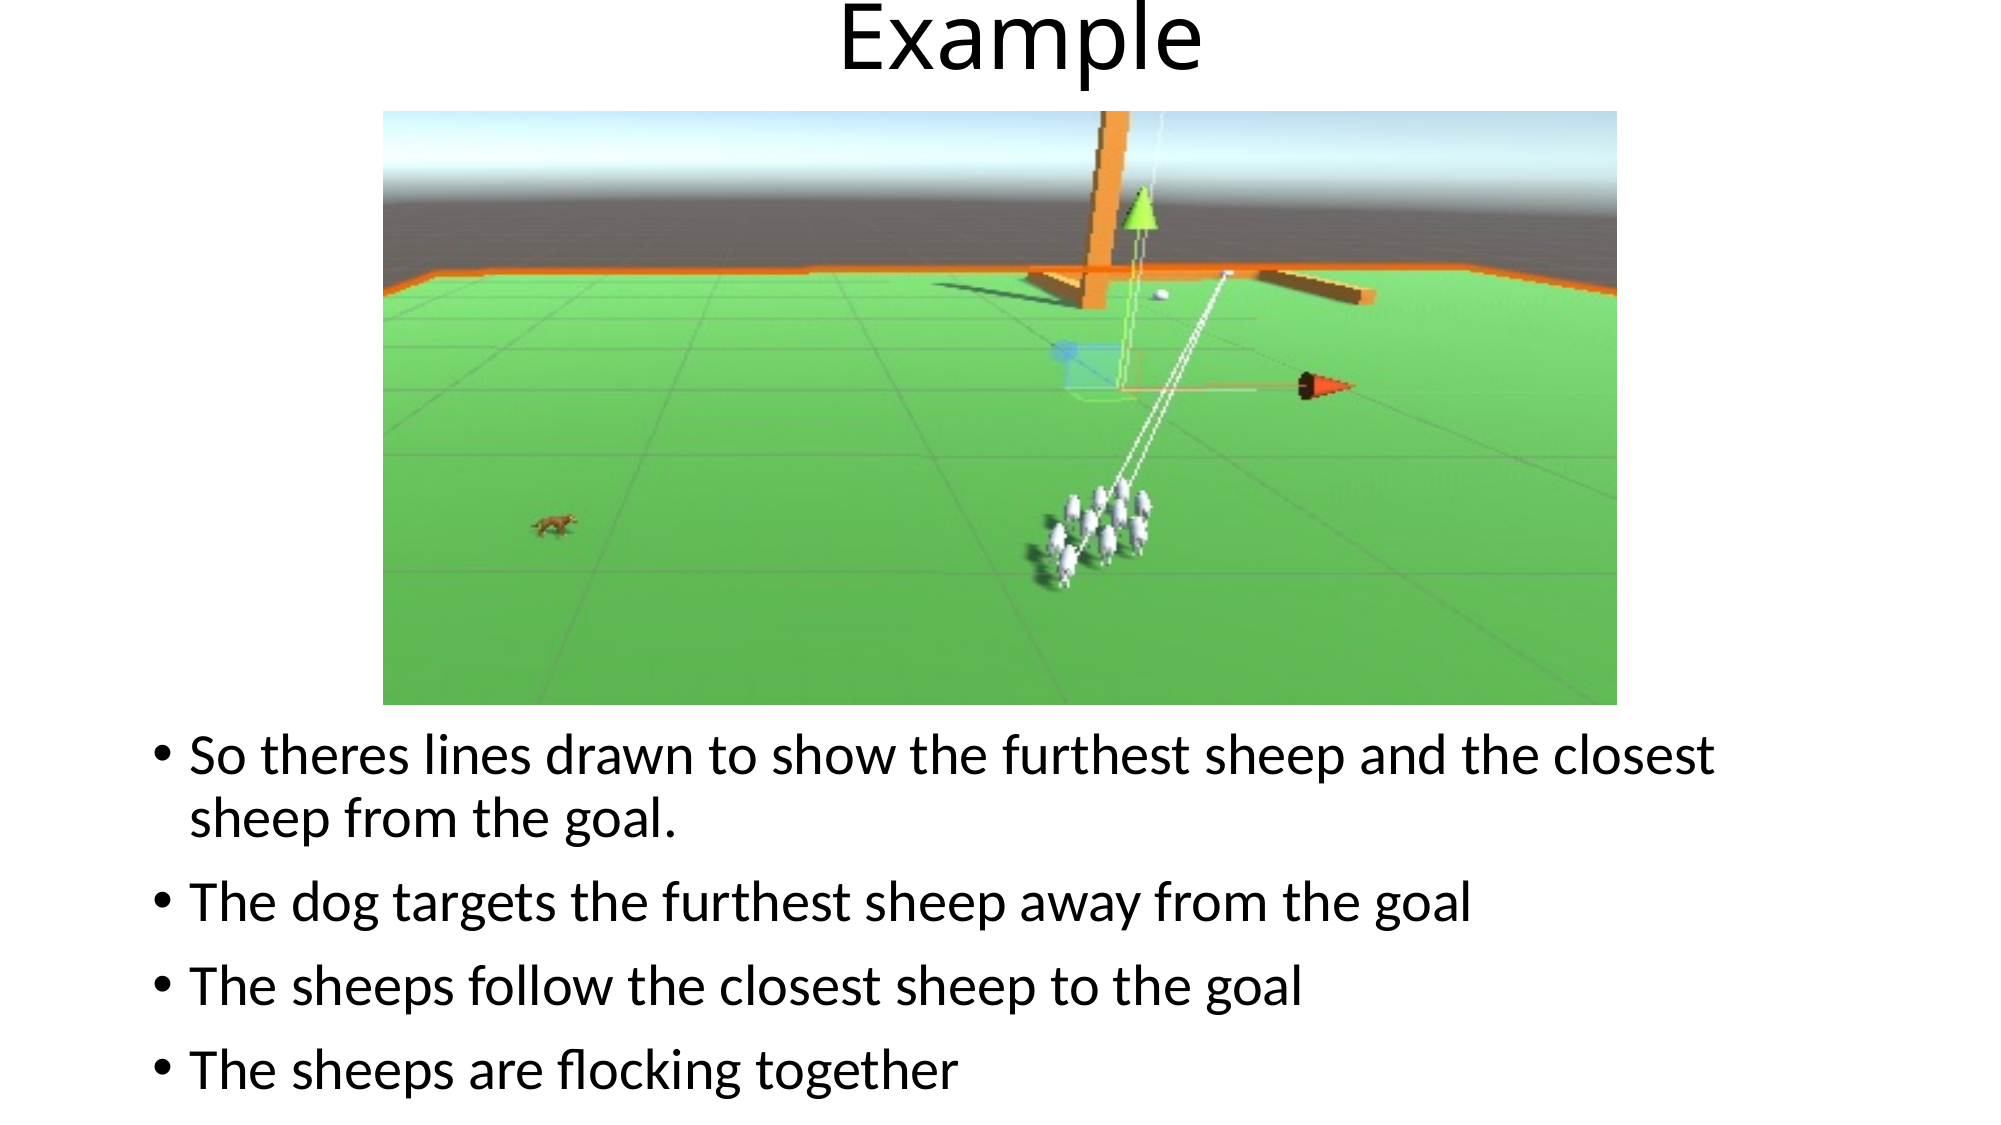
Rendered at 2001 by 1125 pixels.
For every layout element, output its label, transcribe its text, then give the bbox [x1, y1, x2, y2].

text_box So theres lines drawn to show the furthest sheep and the closest sheep from the goal. The dog targets the furthest sheep away from the goal The sheeps follow the closest sheep to the goal The sheeps are flocking together [137, 717, 1863, 1112]
text_box Example [72, 0, 1798, 149]
picture [383, 110, 1617, 705]
